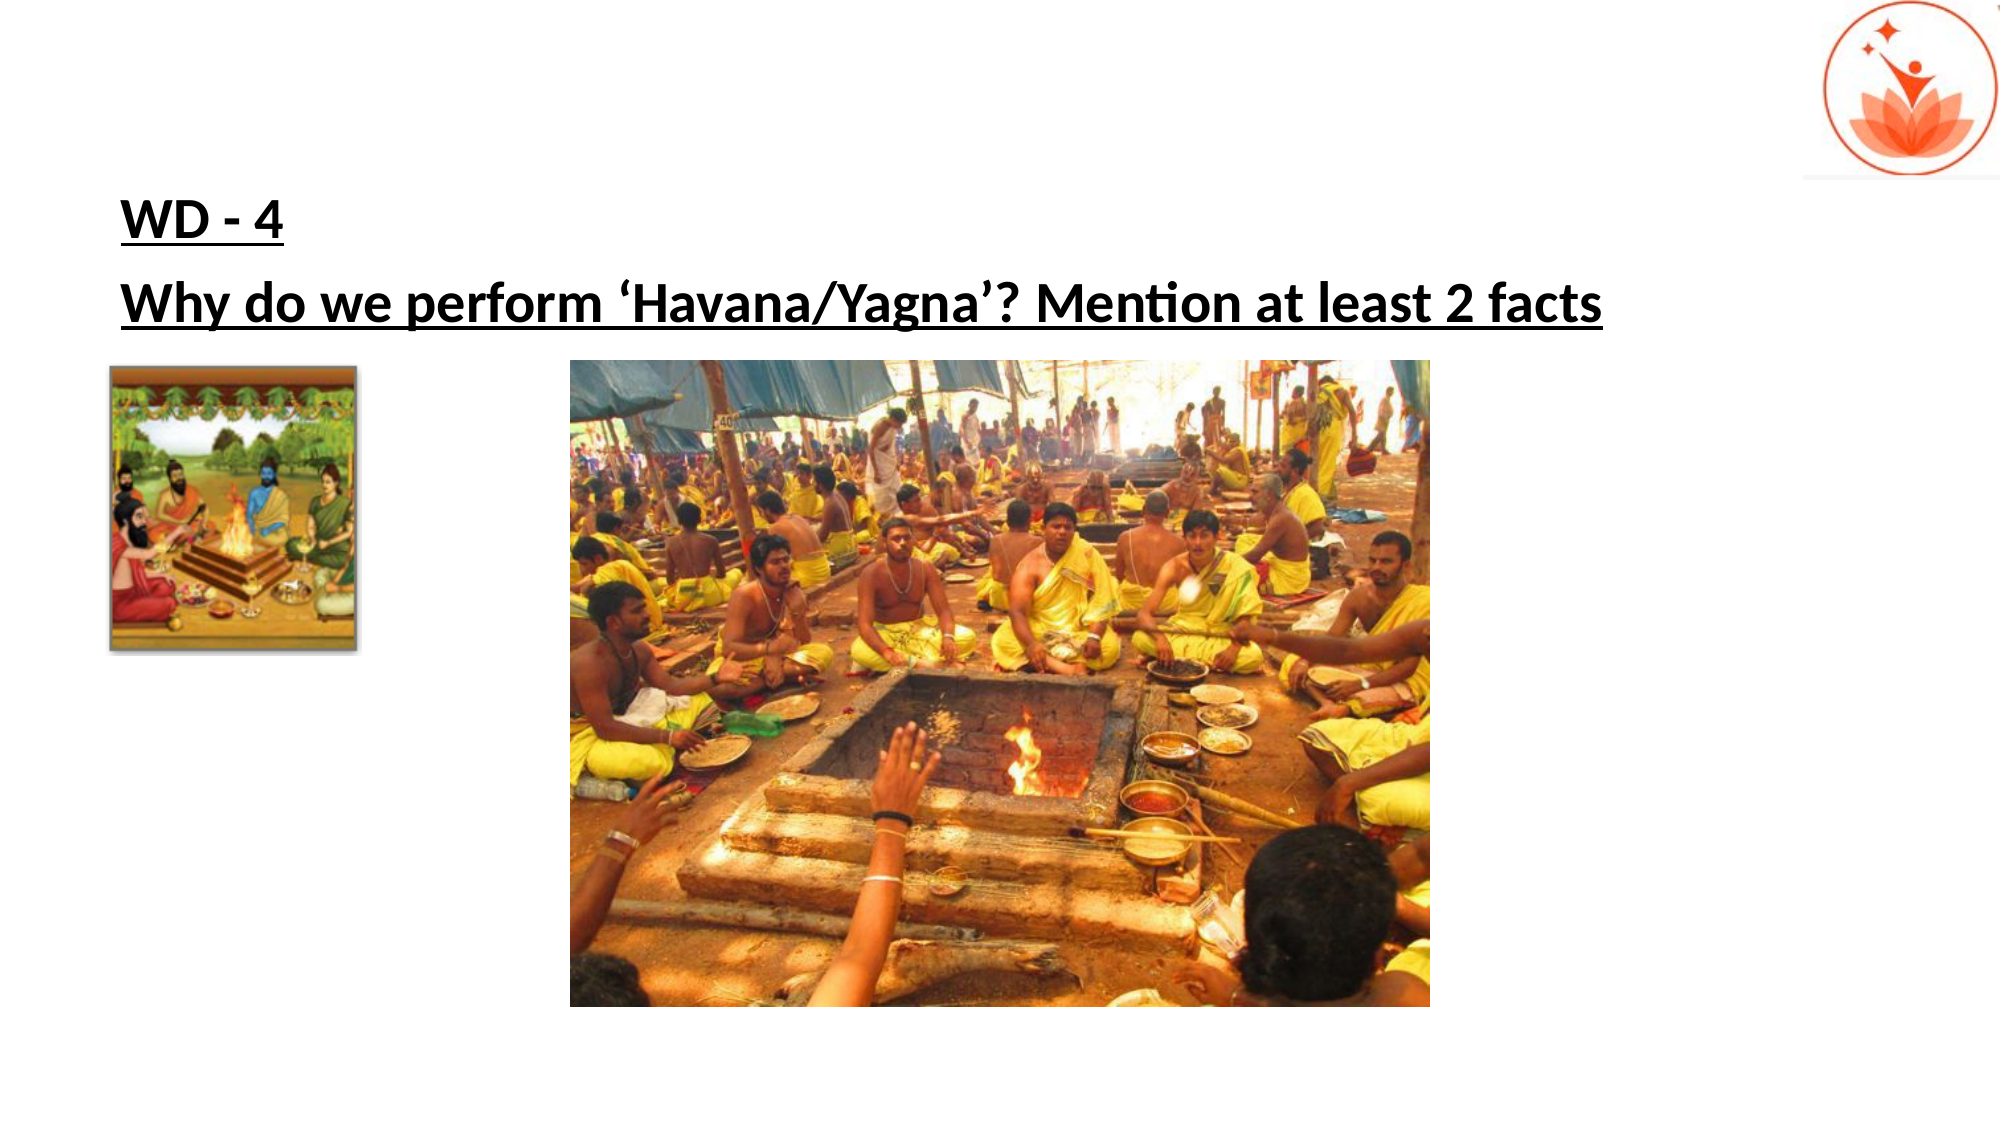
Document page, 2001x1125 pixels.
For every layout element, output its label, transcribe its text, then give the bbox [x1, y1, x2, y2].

picture [570, 360, 1430, 1007]
picture [105, 363, 362, 656]
list WD - 4 Why do we perform ‘Havana/Yagna’? Mention at least 2 facts [105, 181, 1804, 361]
picture [1803, 0, 2000, 180]
